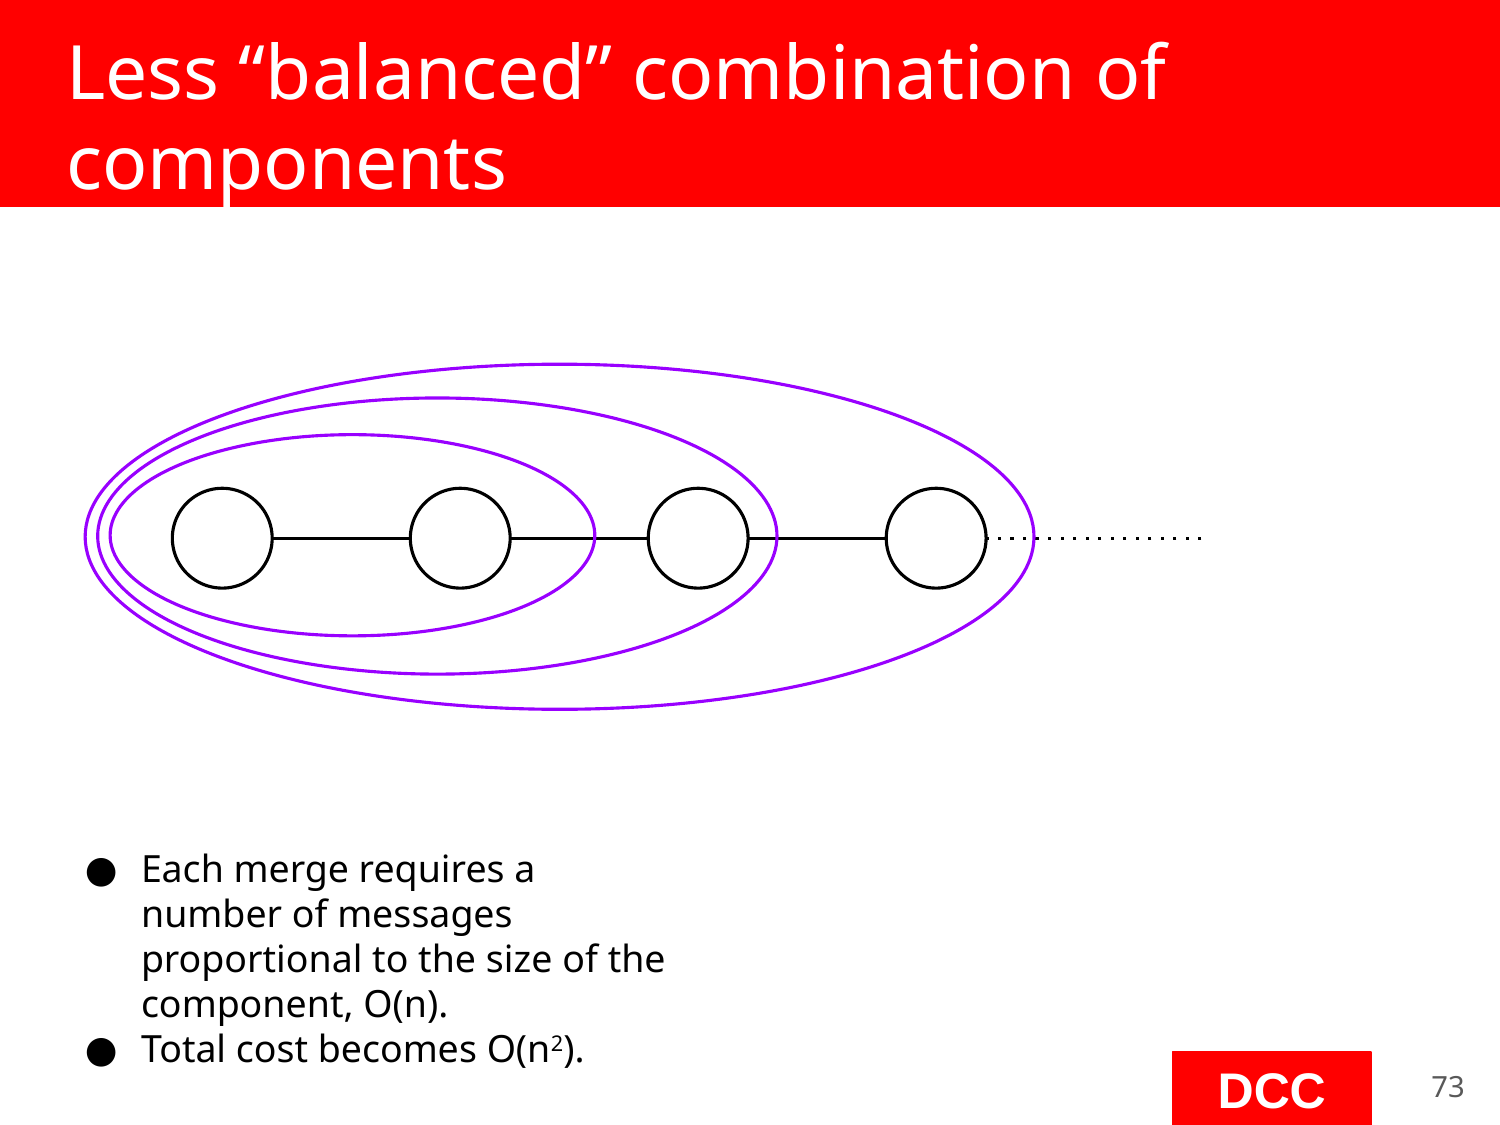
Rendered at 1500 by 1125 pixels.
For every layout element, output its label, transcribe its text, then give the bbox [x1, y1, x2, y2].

text_box [85, 364, 1034, 710]
slide_number ‹#› [1389, 1044, 1480, 1125]
title Less “balanced” combination of components [51, 9, 1449, 136]
text_box Each merge requires a number of messages proportional to the size of the component, O(n). Total cost becomes O(n2). [51, 830, 698, 1091]
